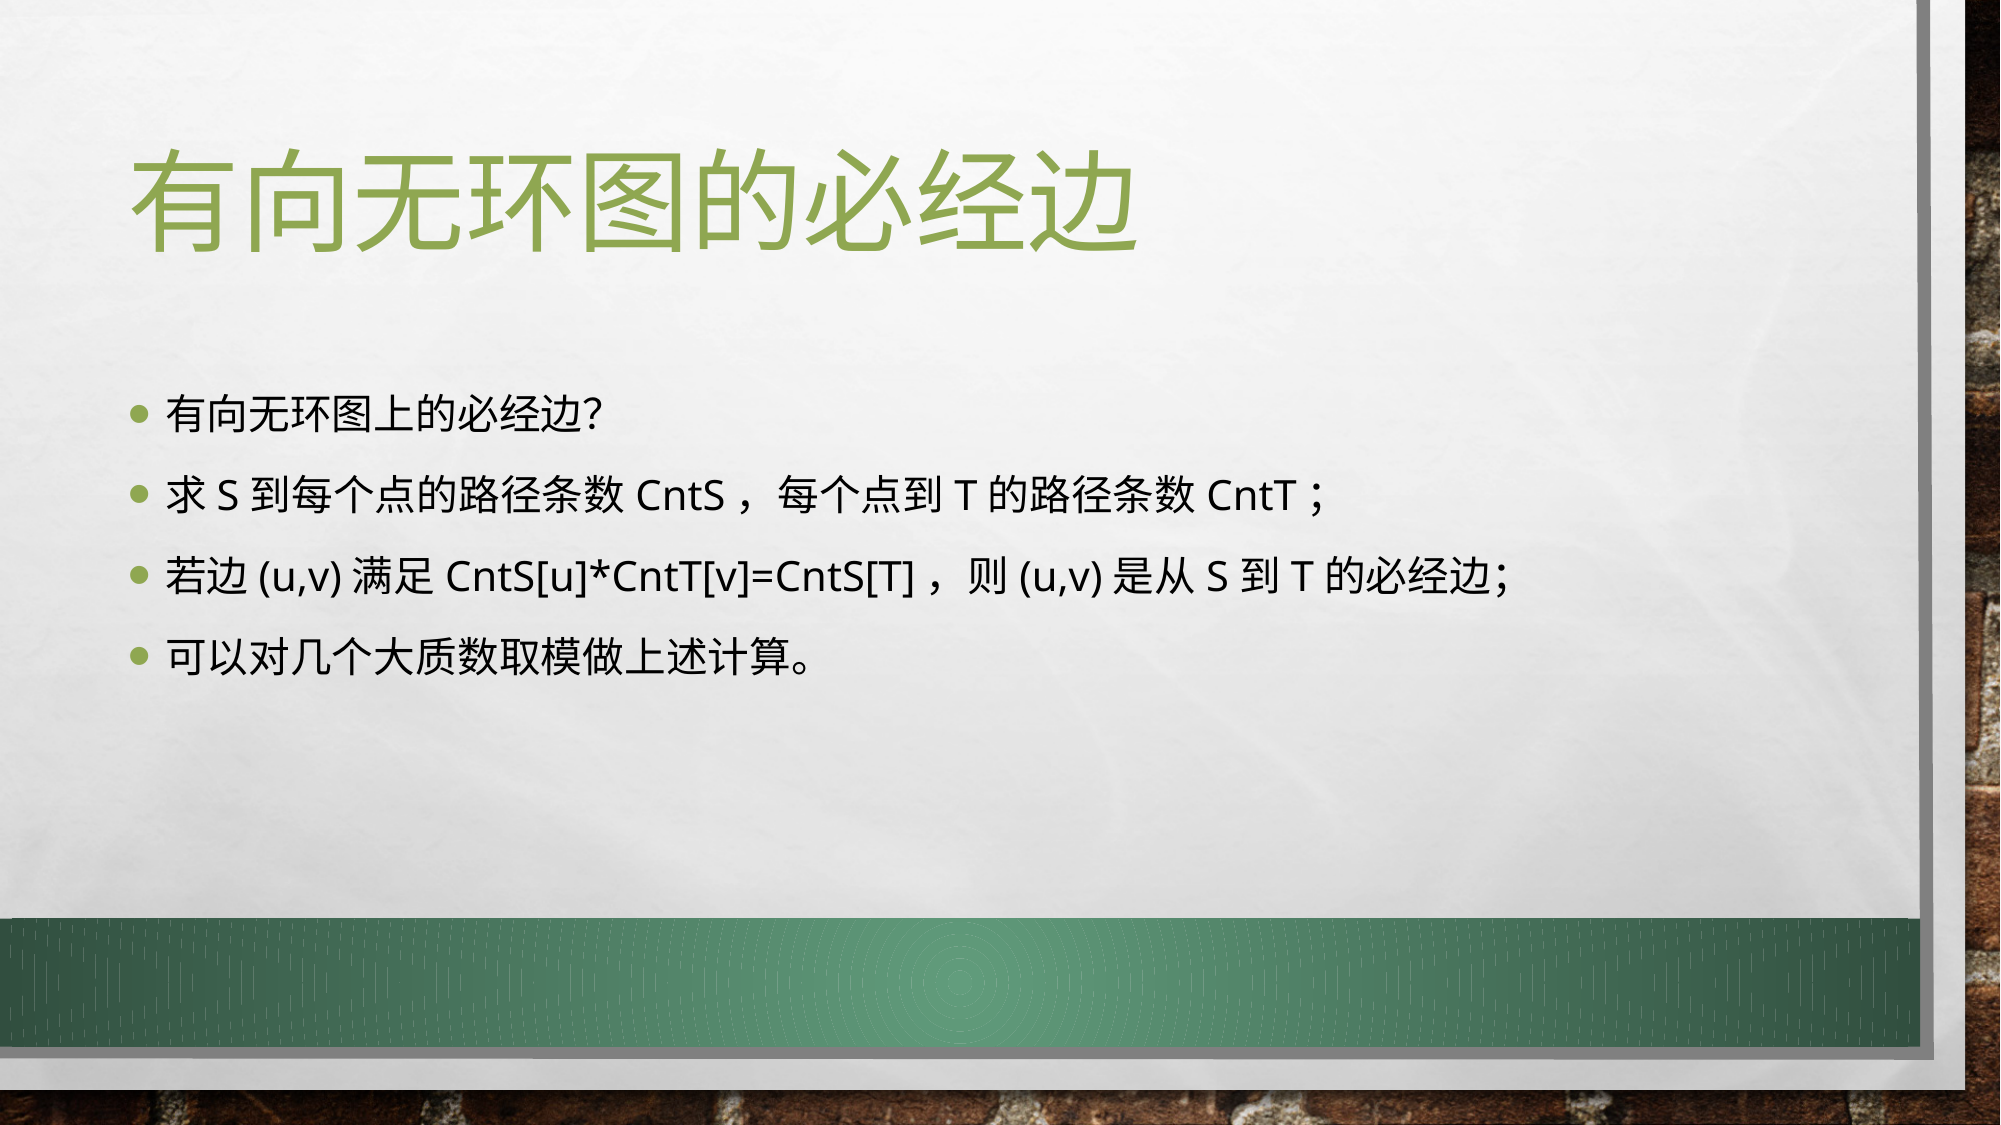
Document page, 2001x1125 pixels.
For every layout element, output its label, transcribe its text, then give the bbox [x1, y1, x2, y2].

list 有向无环图上的必经边？ 求S到每个点的路径条数CntS，每个点到T的路径条数CntT； 若边(u,v)满足CntS[u]*CntT[v]=CntS[T]，则(u,v)是从S到T的必经边； 可以对几个大质数取模做上述计算。 [112, 338, 1818, 882]
picture [0, 0, 2000, 1125]
title 有向无环图的必经边 [112, 112, 1818, 302]
